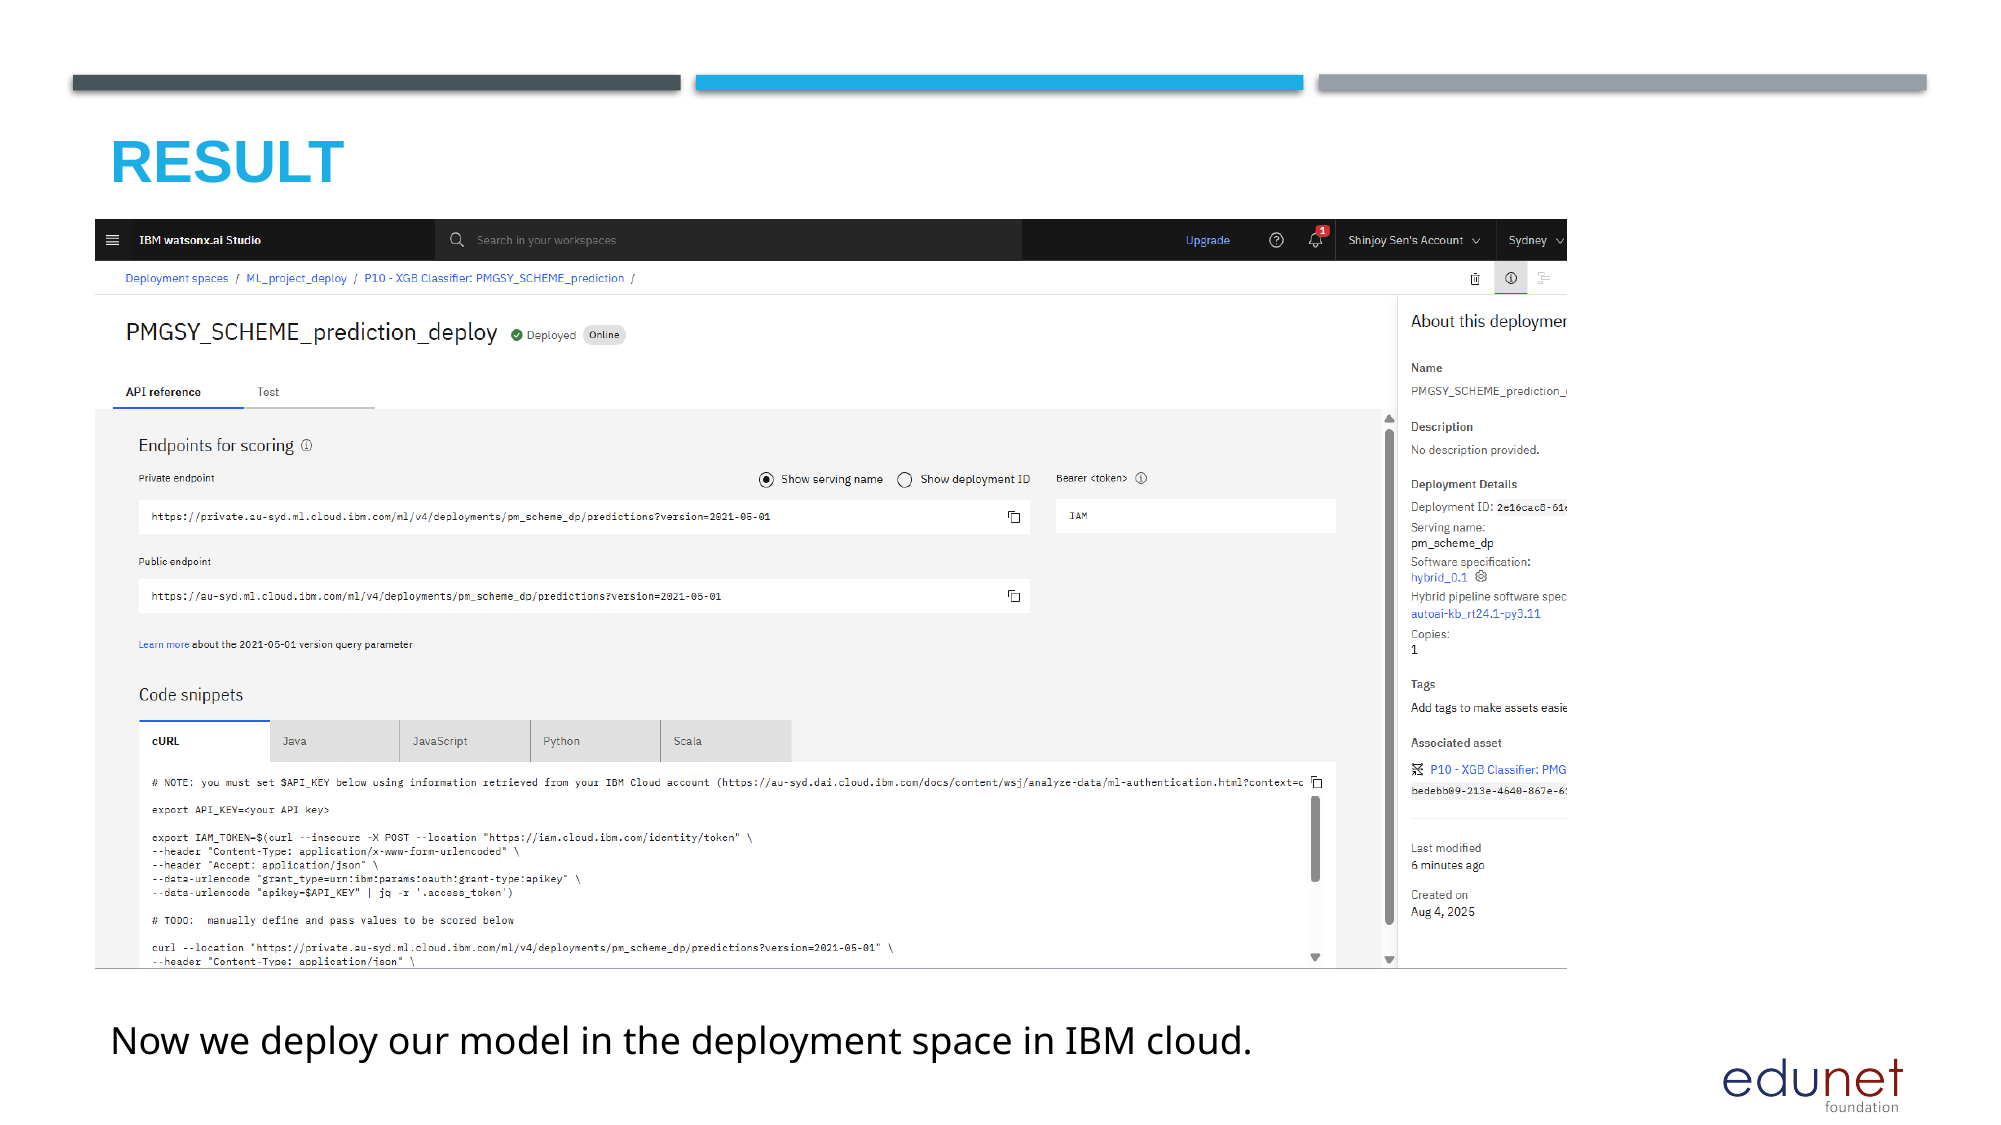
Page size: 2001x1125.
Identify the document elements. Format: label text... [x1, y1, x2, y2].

picture [1719, 1056, 1905, 1116]
text_box Now we deploy our model in the deployment space in IBM cloud. [95, 1009, 1612, 1070]
picture [94, 219, 1568, 970]
title Result [95, 115, 1905, 203]
